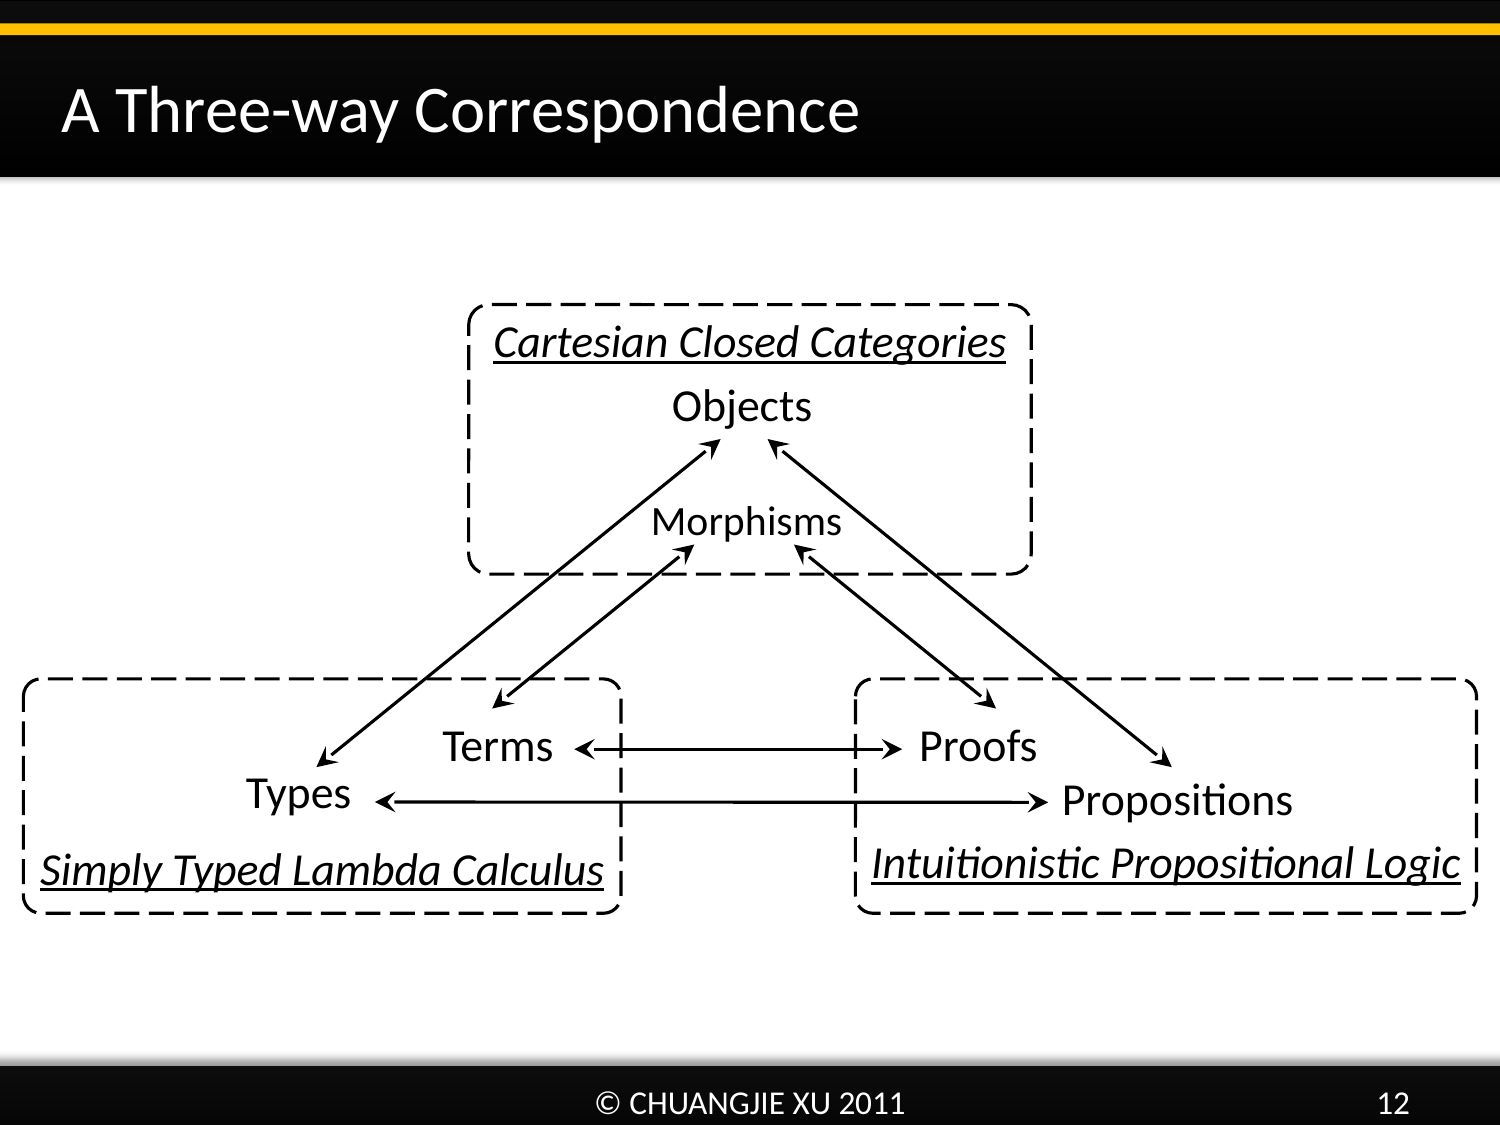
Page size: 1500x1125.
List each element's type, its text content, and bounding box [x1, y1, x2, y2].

text_box [0, 46, 1500, 177]
footer © CHUANGJIE XU 2011 [512, 1071, 988, 1125]
slide_number 12 [1074, 1071, 1425, 1125]
text_box A Three-way Correspondence [46, 58, 1149, 154]
text_box [0, 23, 1500, 36]
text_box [23, 304, 1477, 914]
text_box [0, 1066, 1500, 1125]
text_box [0, 0, 1500, 21]
